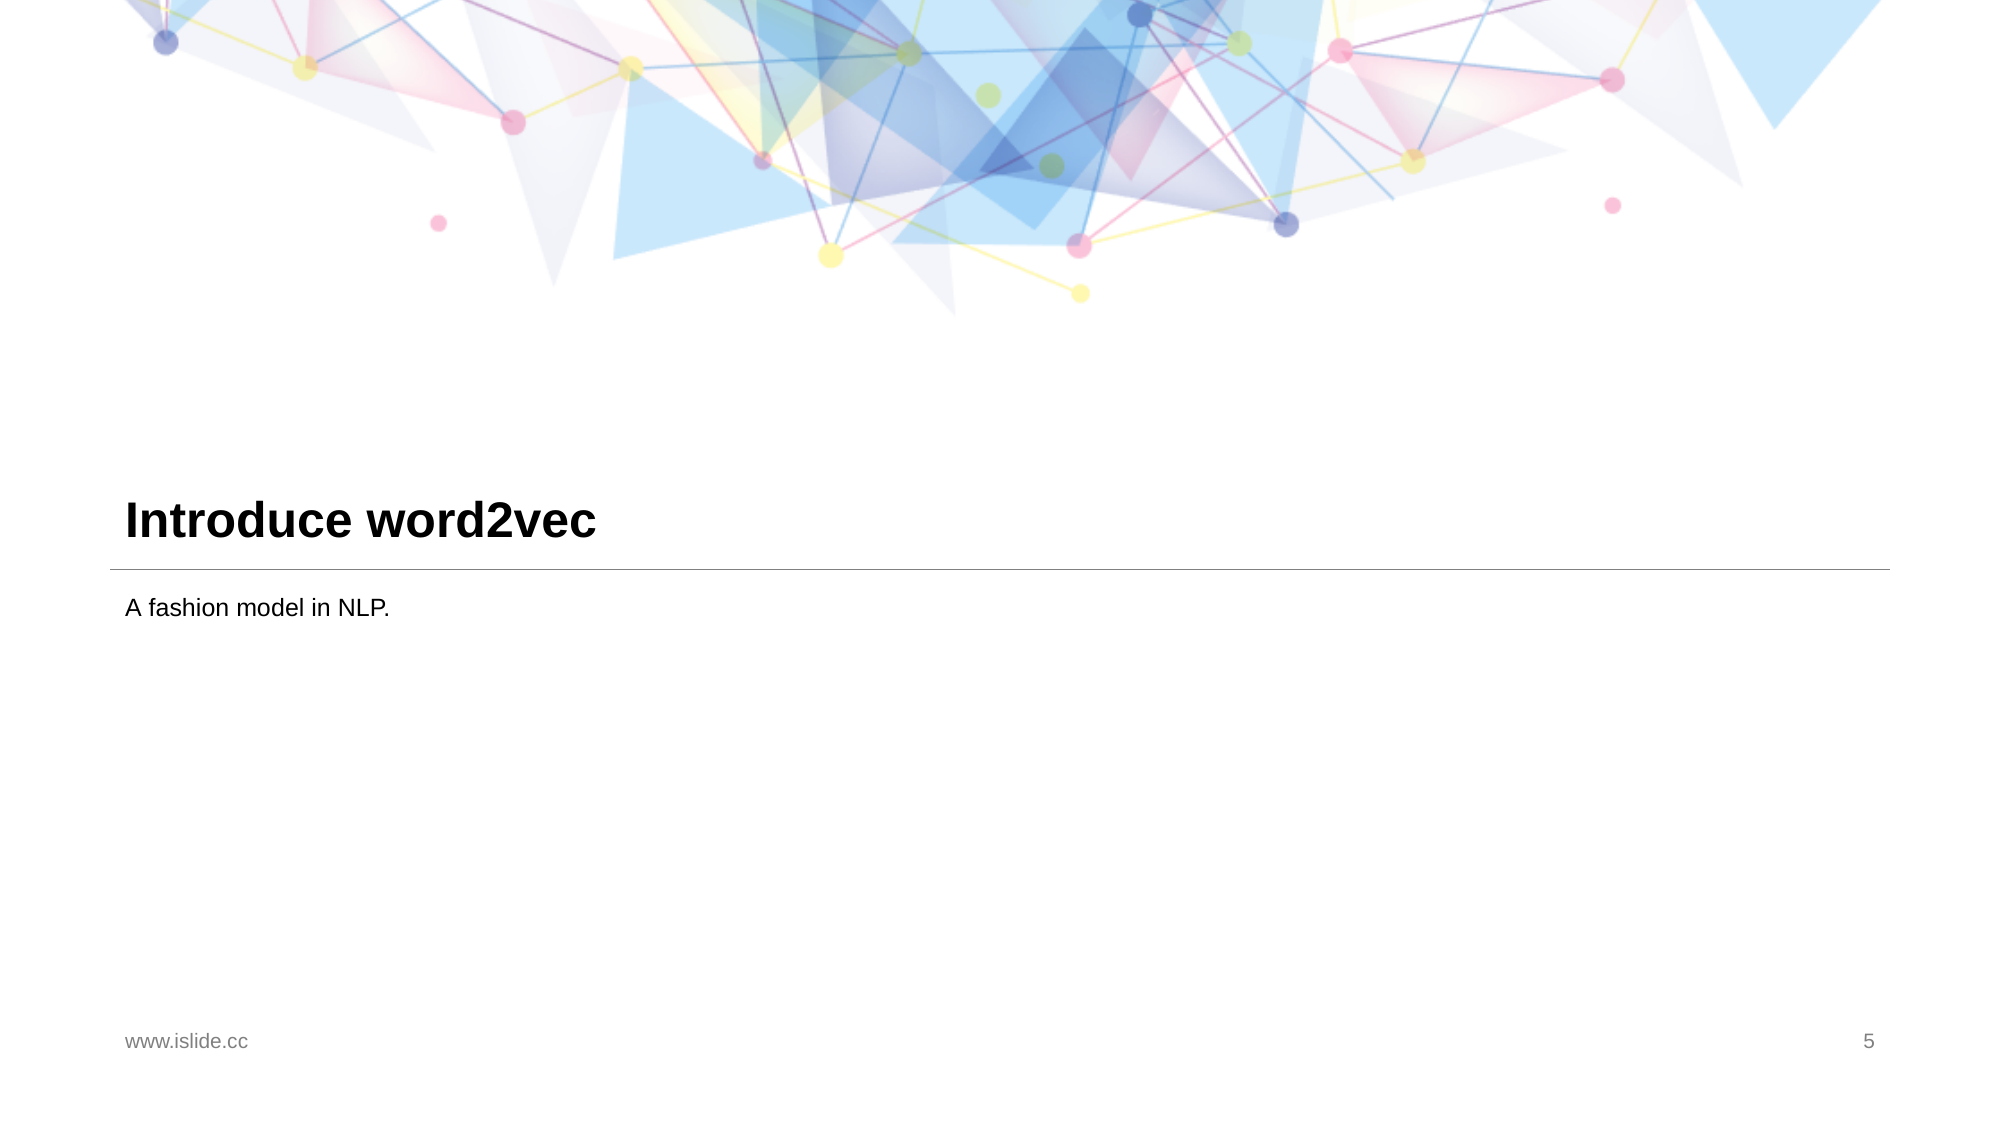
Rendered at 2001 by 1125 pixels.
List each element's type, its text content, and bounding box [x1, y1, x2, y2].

picture [7, 0, 1890, 442]
footer www.islide.cc [109, 1022, 790, 1057]
title Introduce word2vec [109, 480, 1890, 563]
slide_number 5 [1412, 1022, 1890, 1057]
list A fashion model in NLP. [109, 569, 1890, 748]
